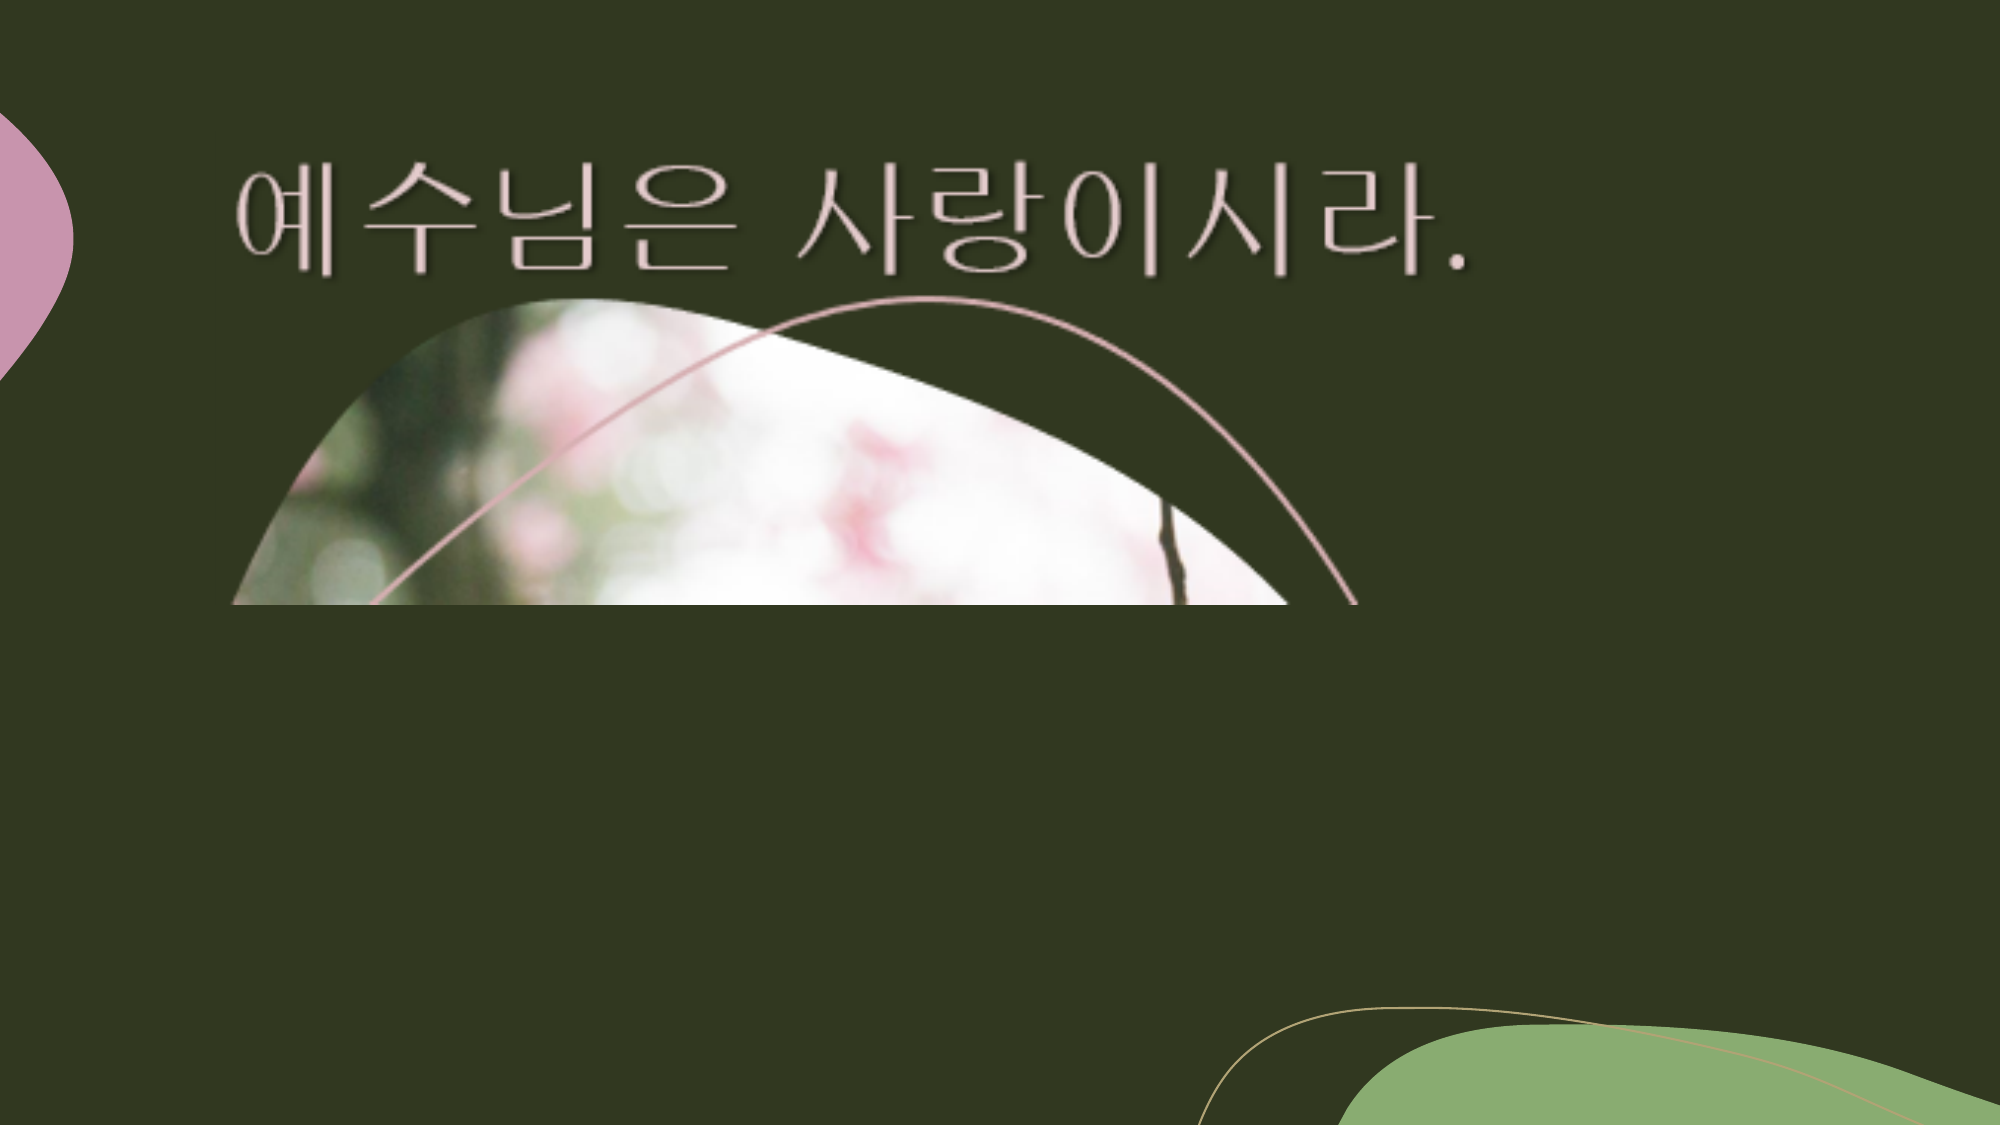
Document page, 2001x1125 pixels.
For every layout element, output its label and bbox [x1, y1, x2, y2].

picture [213, 131, 1533, 605]
